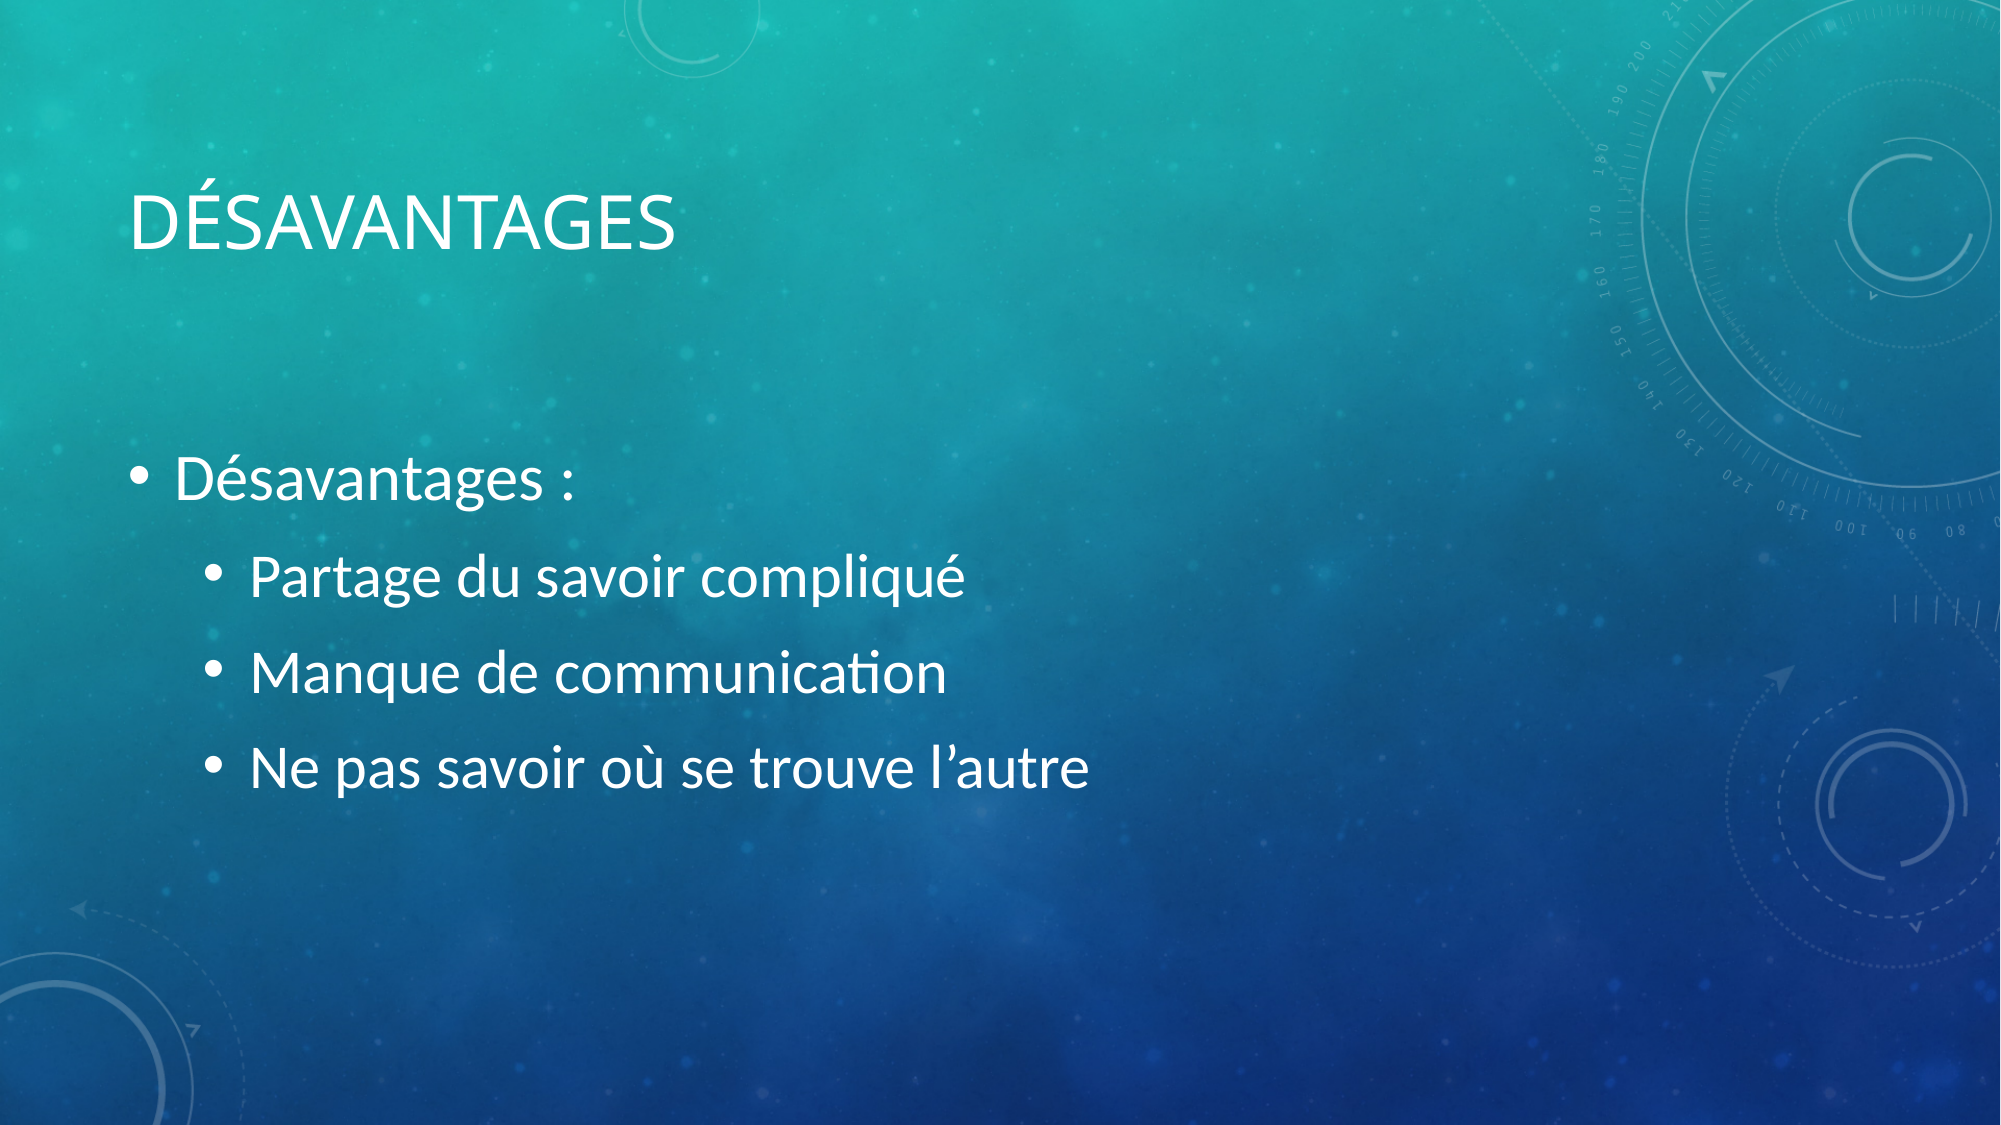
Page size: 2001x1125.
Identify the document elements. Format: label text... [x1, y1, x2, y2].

picture [0, 0, 2001, 1125]
title Désavantages [112, 99, 1775, 339]
list Désavantages : Partage du savoir compliqué Manque de communication Ne pas savoir où se trouve l’autre [112, 351, 1775, 950]
